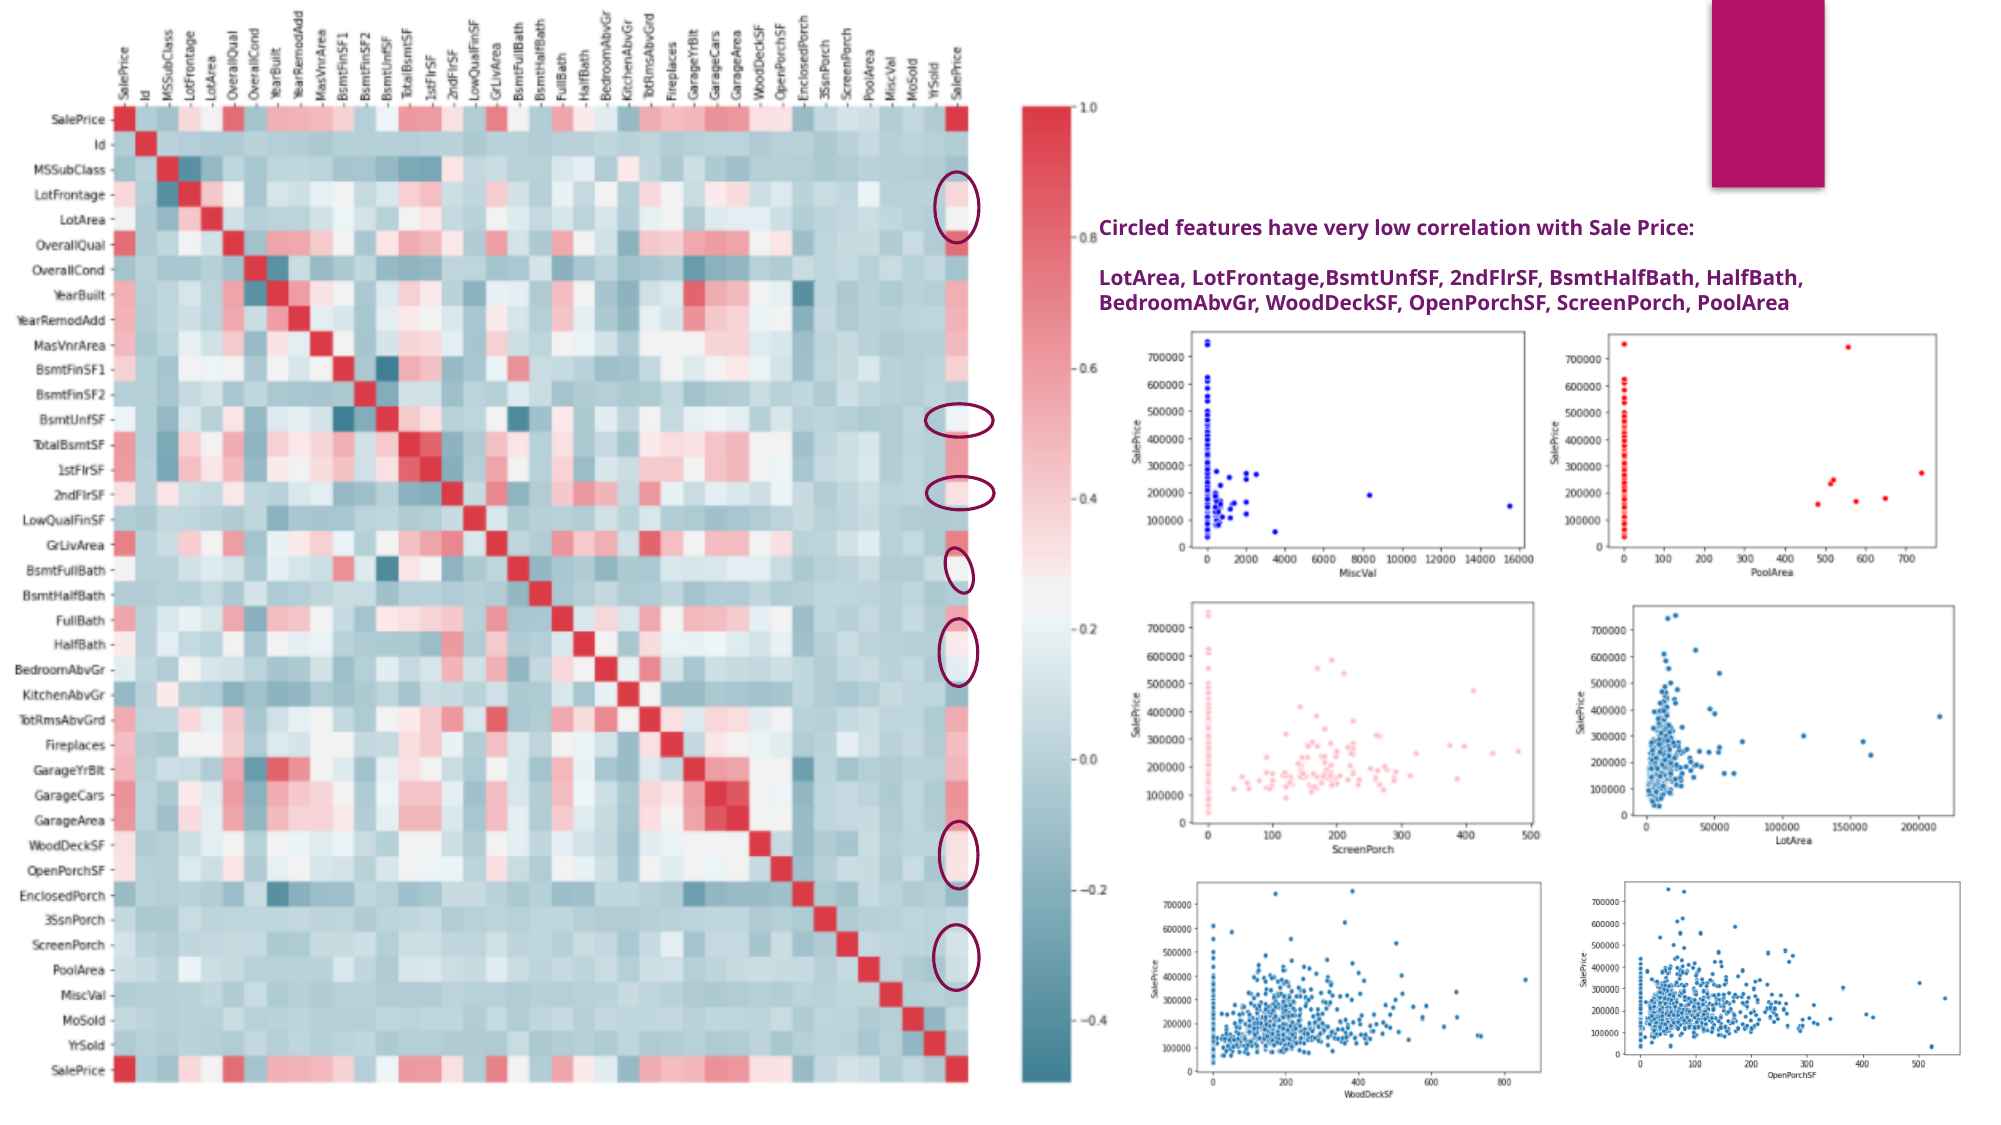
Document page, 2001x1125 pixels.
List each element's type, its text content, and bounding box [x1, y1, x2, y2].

picture [1142, 877, 1550, 1107]
picture [1118, 596, 1550, 868]
picture [1572, 877, 1963, 1086]
picture [1115, 323, 1948, 588]
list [0, 0, 1144, 1107]
picture [1565, 596, 1963, 861]
text_box Circled features have very low correlation with Sale Price: LotArea, LotFrontage,BsmtUnfSF, 2ndFlrSF, BsmtHalfBath, HalfBath, BedroomAbvGr, WoodDeckSF, OpenPorchSF, ScreenPorch, PoolArea [1148, 207, 1963, 323]
